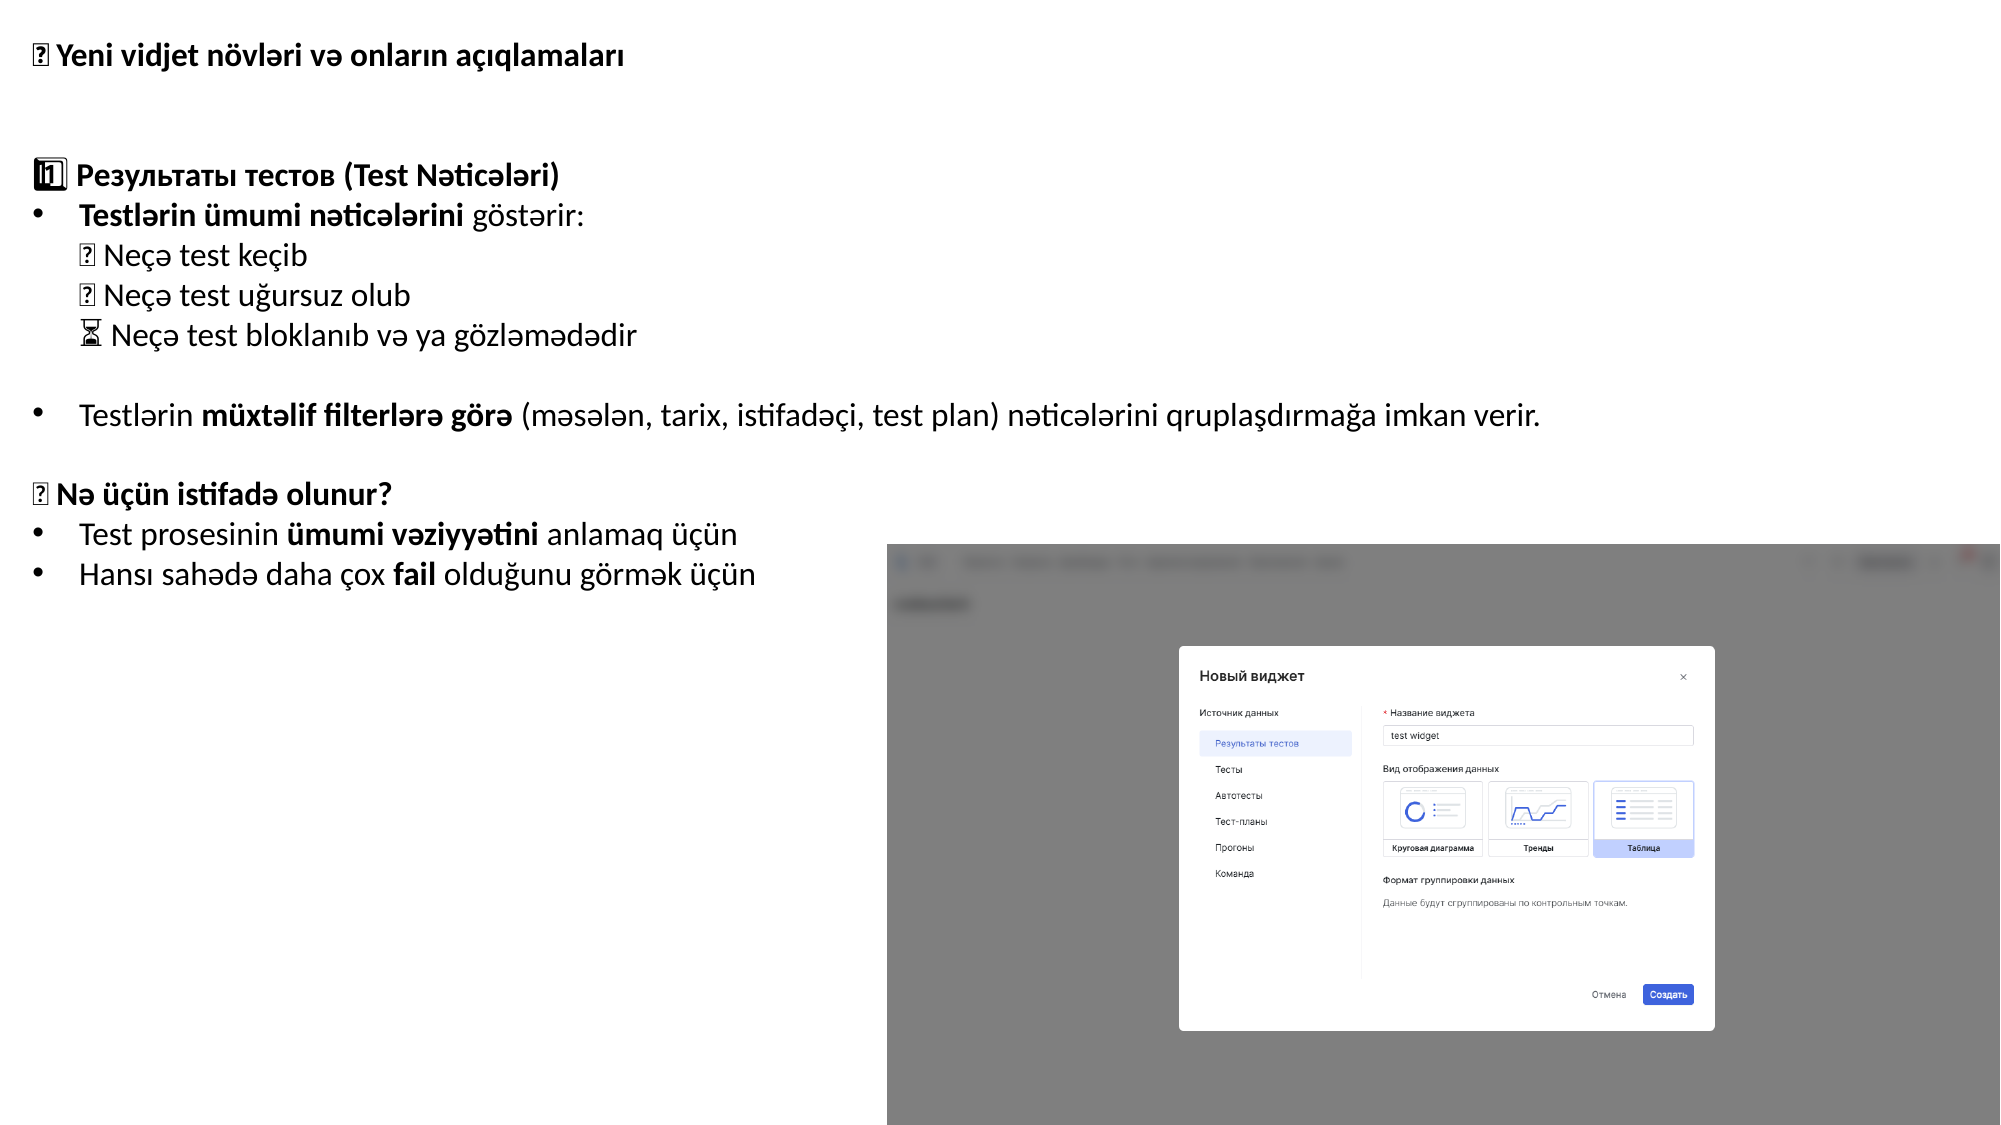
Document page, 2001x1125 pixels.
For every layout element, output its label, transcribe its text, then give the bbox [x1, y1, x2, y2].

picture [887, 544, 2000, 1125]
text_box 📌 Yeni vidjet növləri və onların açıqlamaları 1️⃣ Результаты тестов (Test Nəticələri) Testlərin ümumi nəticələrini göstərir: ✅ Neçə test keçib ❌ Neçə test uğursuz olub ⏳ Neçə test bloklanıb və ya gözləmədədir Testlərin müxtəlif filterlərə görə (məsələn, tarix, istifadəçi, test plan) nəticələrini qruplaşdırmağa imkan verir. 📌 Nə üçün istifadə olunur? Test prosesinin ümumi vəziyyətini anlamaq üçün Hansı sahədə daha çox fail olduğunu görmək üçün [17, 25, 1984, 600]
